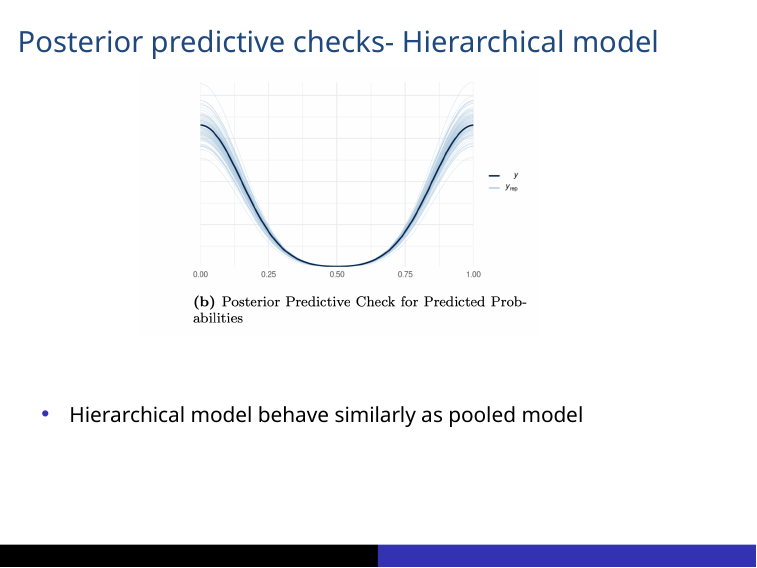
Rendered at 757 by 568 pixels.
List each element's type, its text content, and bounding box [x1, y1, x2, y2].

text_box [0, 544, 757, 568]
picture [140, 66, 540, 341]
text_box Hierarchical model behave similarly as pooled model [30, 394, 746, 458]
text_box Posterior predictive checks- Hierarchical model [15, 21, 711, 59]
